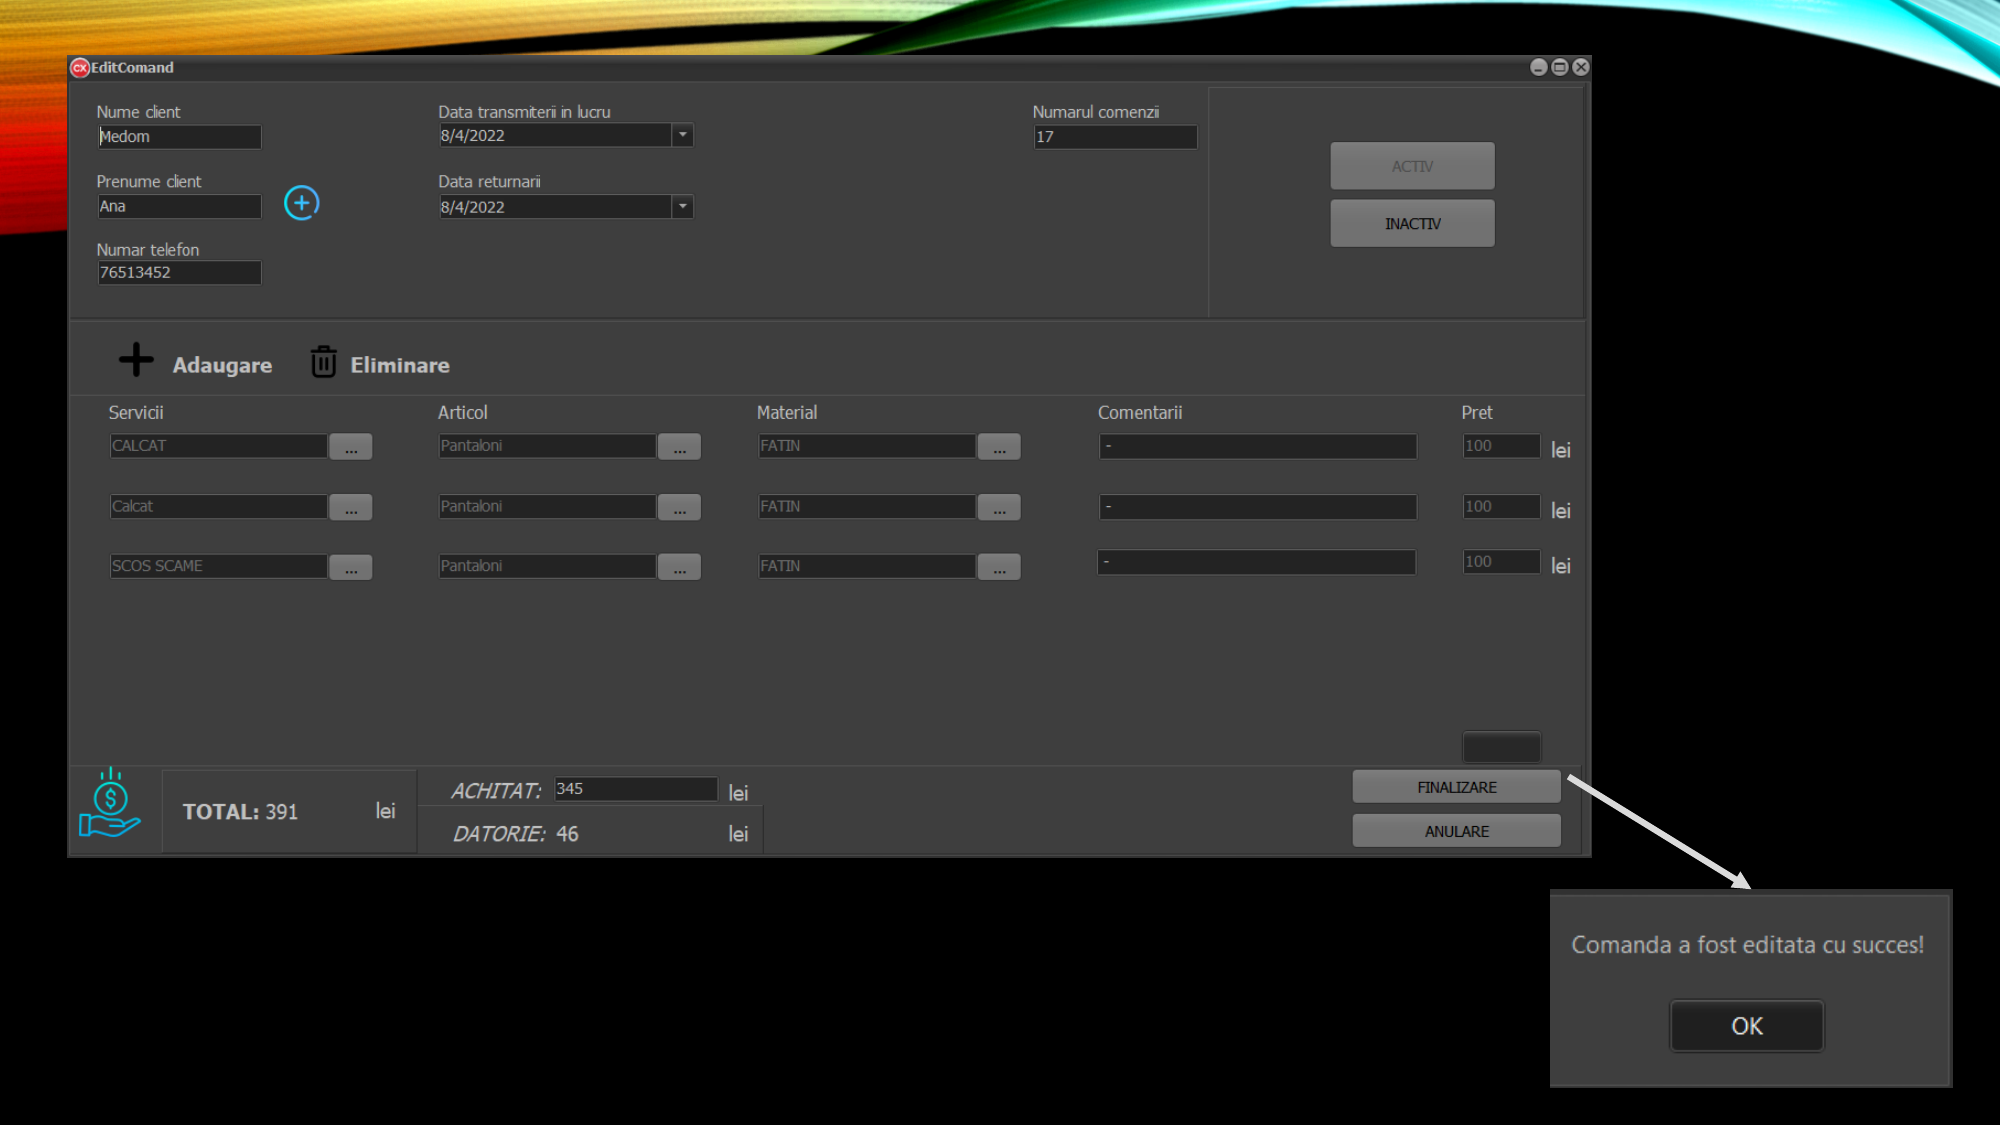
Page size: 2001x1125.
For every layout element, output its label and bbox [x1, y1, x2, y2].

picture [1550, 888, 1953, 1088]
picture [0, 0, 2000, 859]
text_box [1568, 776, 1752, 890]
